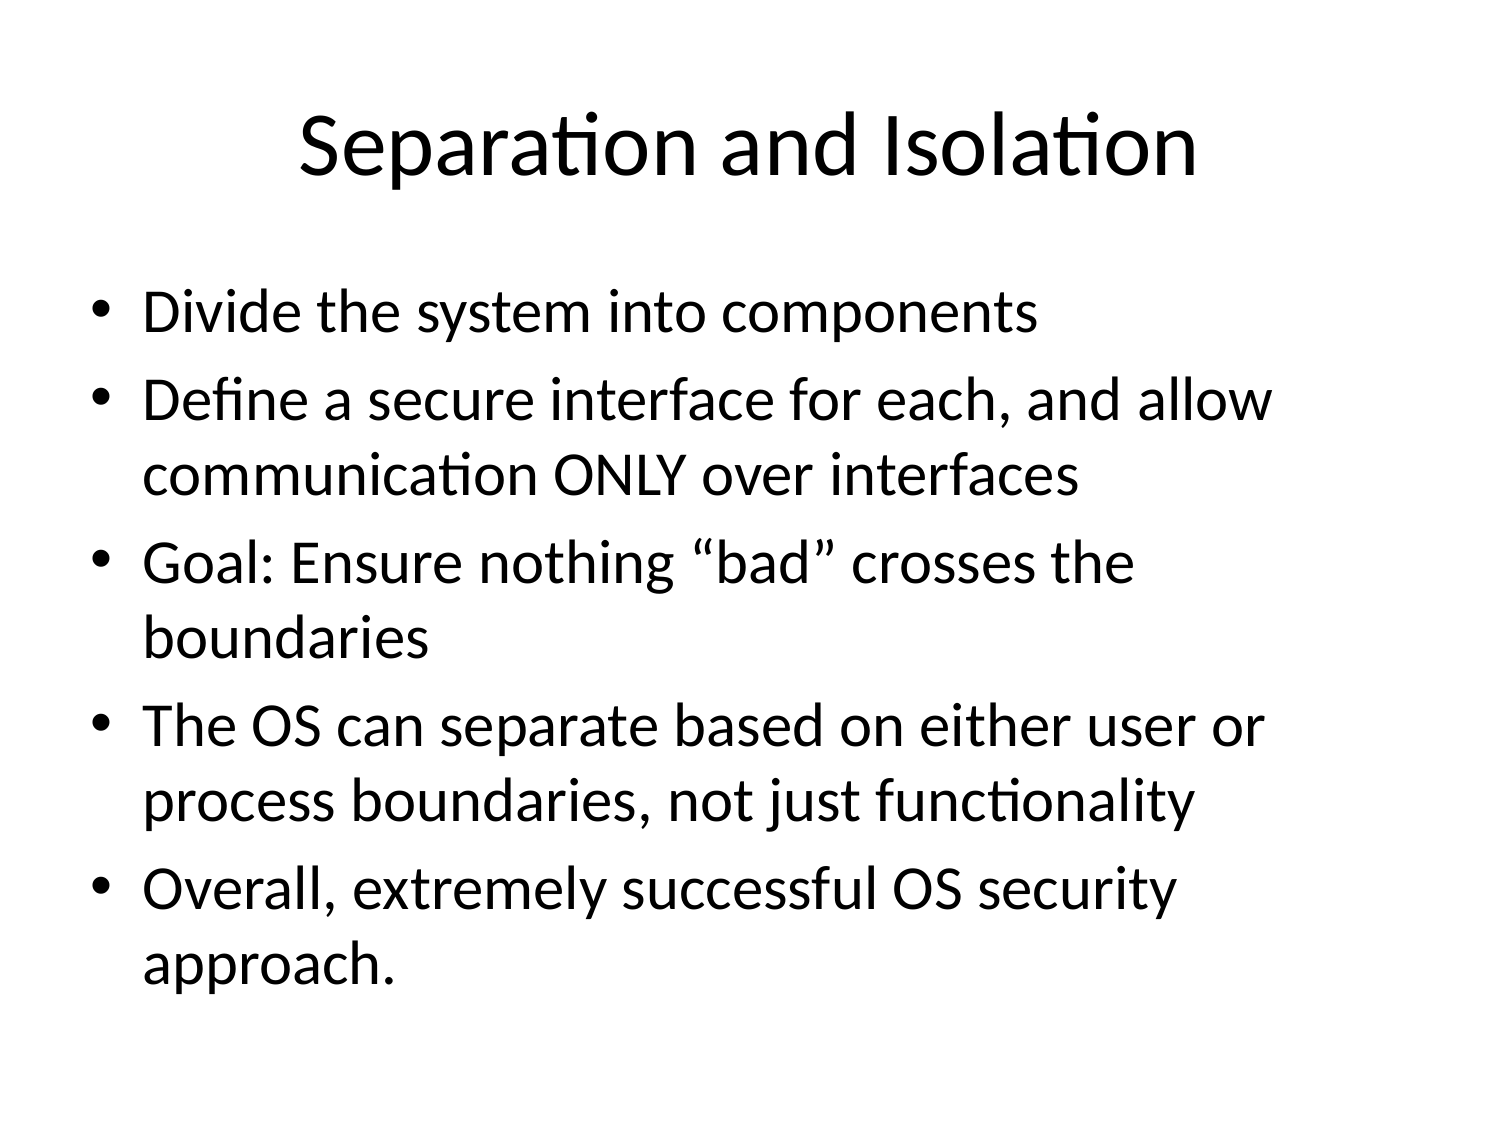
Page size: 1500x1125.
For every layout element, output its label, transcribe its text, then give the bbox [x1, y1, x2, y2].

list Divide the system into components Define a secure interface for each, and allow communication ONLY over interfaces Goal: Ensure nothing “bad” crosses the boundaries The OS can separate based on either user or process boundaries, not just functionality Overall, extremely successful OS security approach. [75, 262, 1425, 1005]
title Separation and Isolation [75, 45, 1425, 233]
